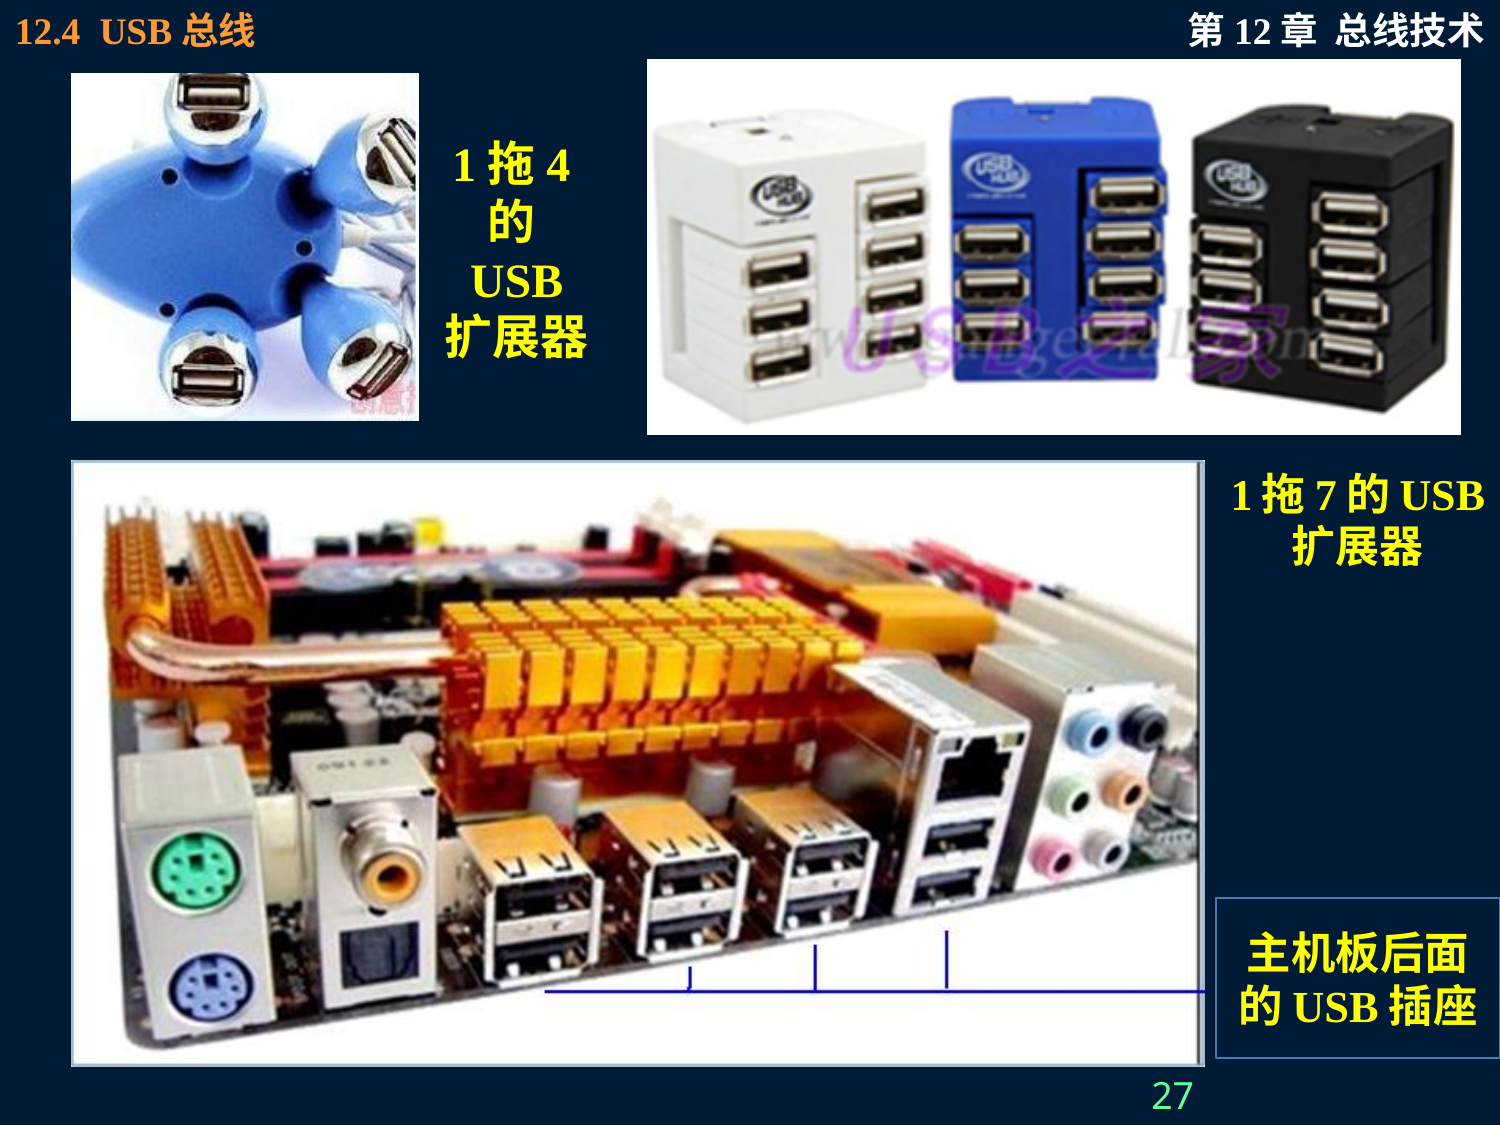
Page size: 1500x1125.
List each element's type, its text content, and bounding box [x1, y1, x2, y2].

picture [647, 59, 1461, 435]
picture [71, 73, 419, 421]
text_box 1拖4的USB 扩展器 [459, 103, 605, 395]
text_box 主机板后面的USB插座 [1248, 897, 1500, 1059]
title 1拖7的USB 扩展器 [1244, 457, 1500, 585]
picture [71, 460, 1205, 1067]
